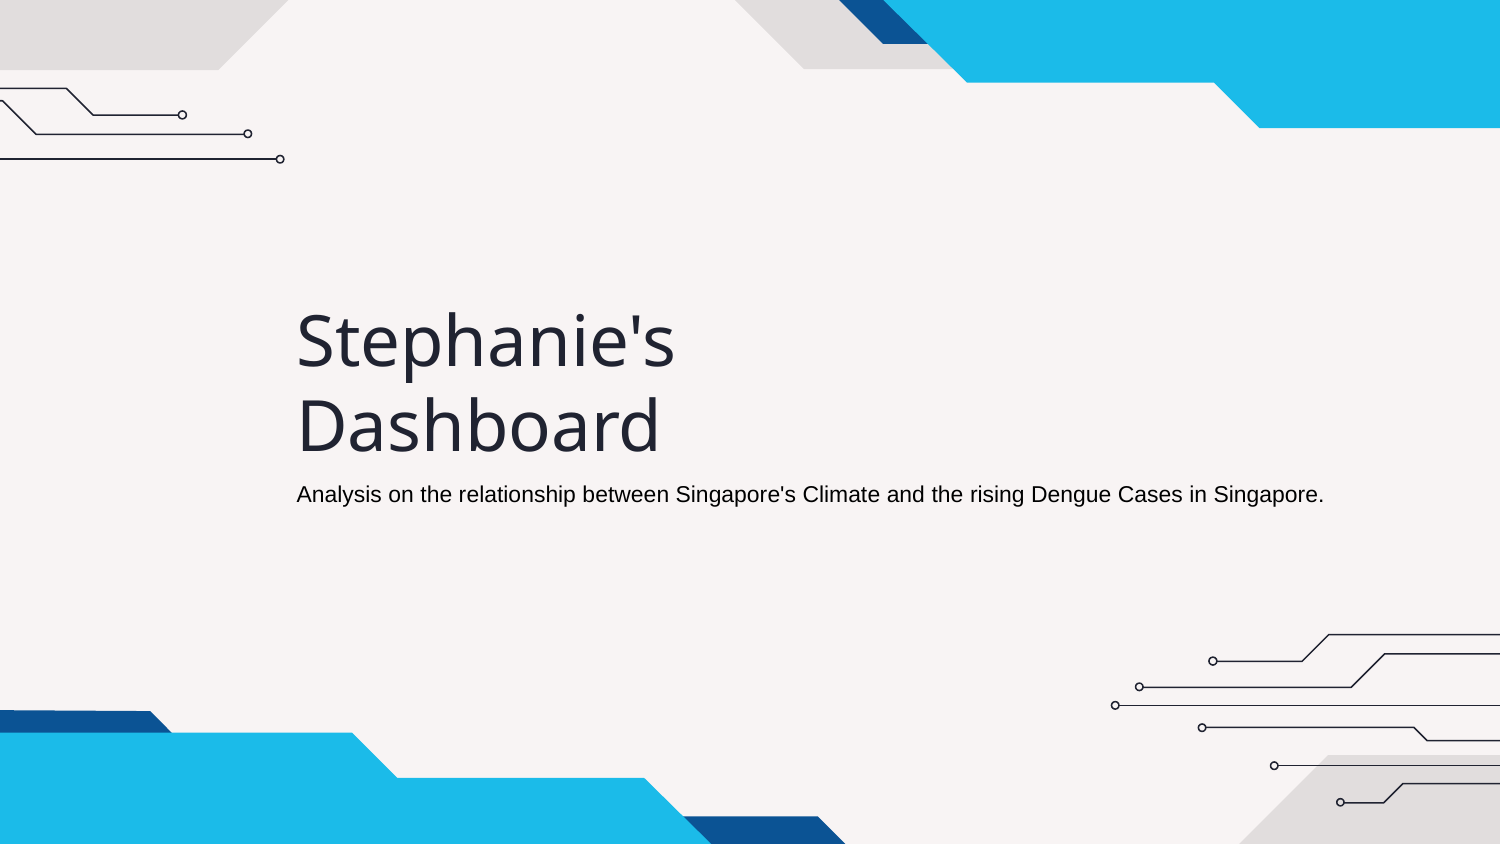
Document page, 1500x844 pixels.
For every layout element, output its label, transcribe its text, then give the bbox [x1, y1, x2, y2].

title Stephanie's Dashboard [281, 256, 964, 471]
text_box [1111, 634, 1500, 807]
text_box Analysis on the relationship between Singapore's Climate and the rising Dengue Cases in Singapore. [281, 471, 1387, 515]
